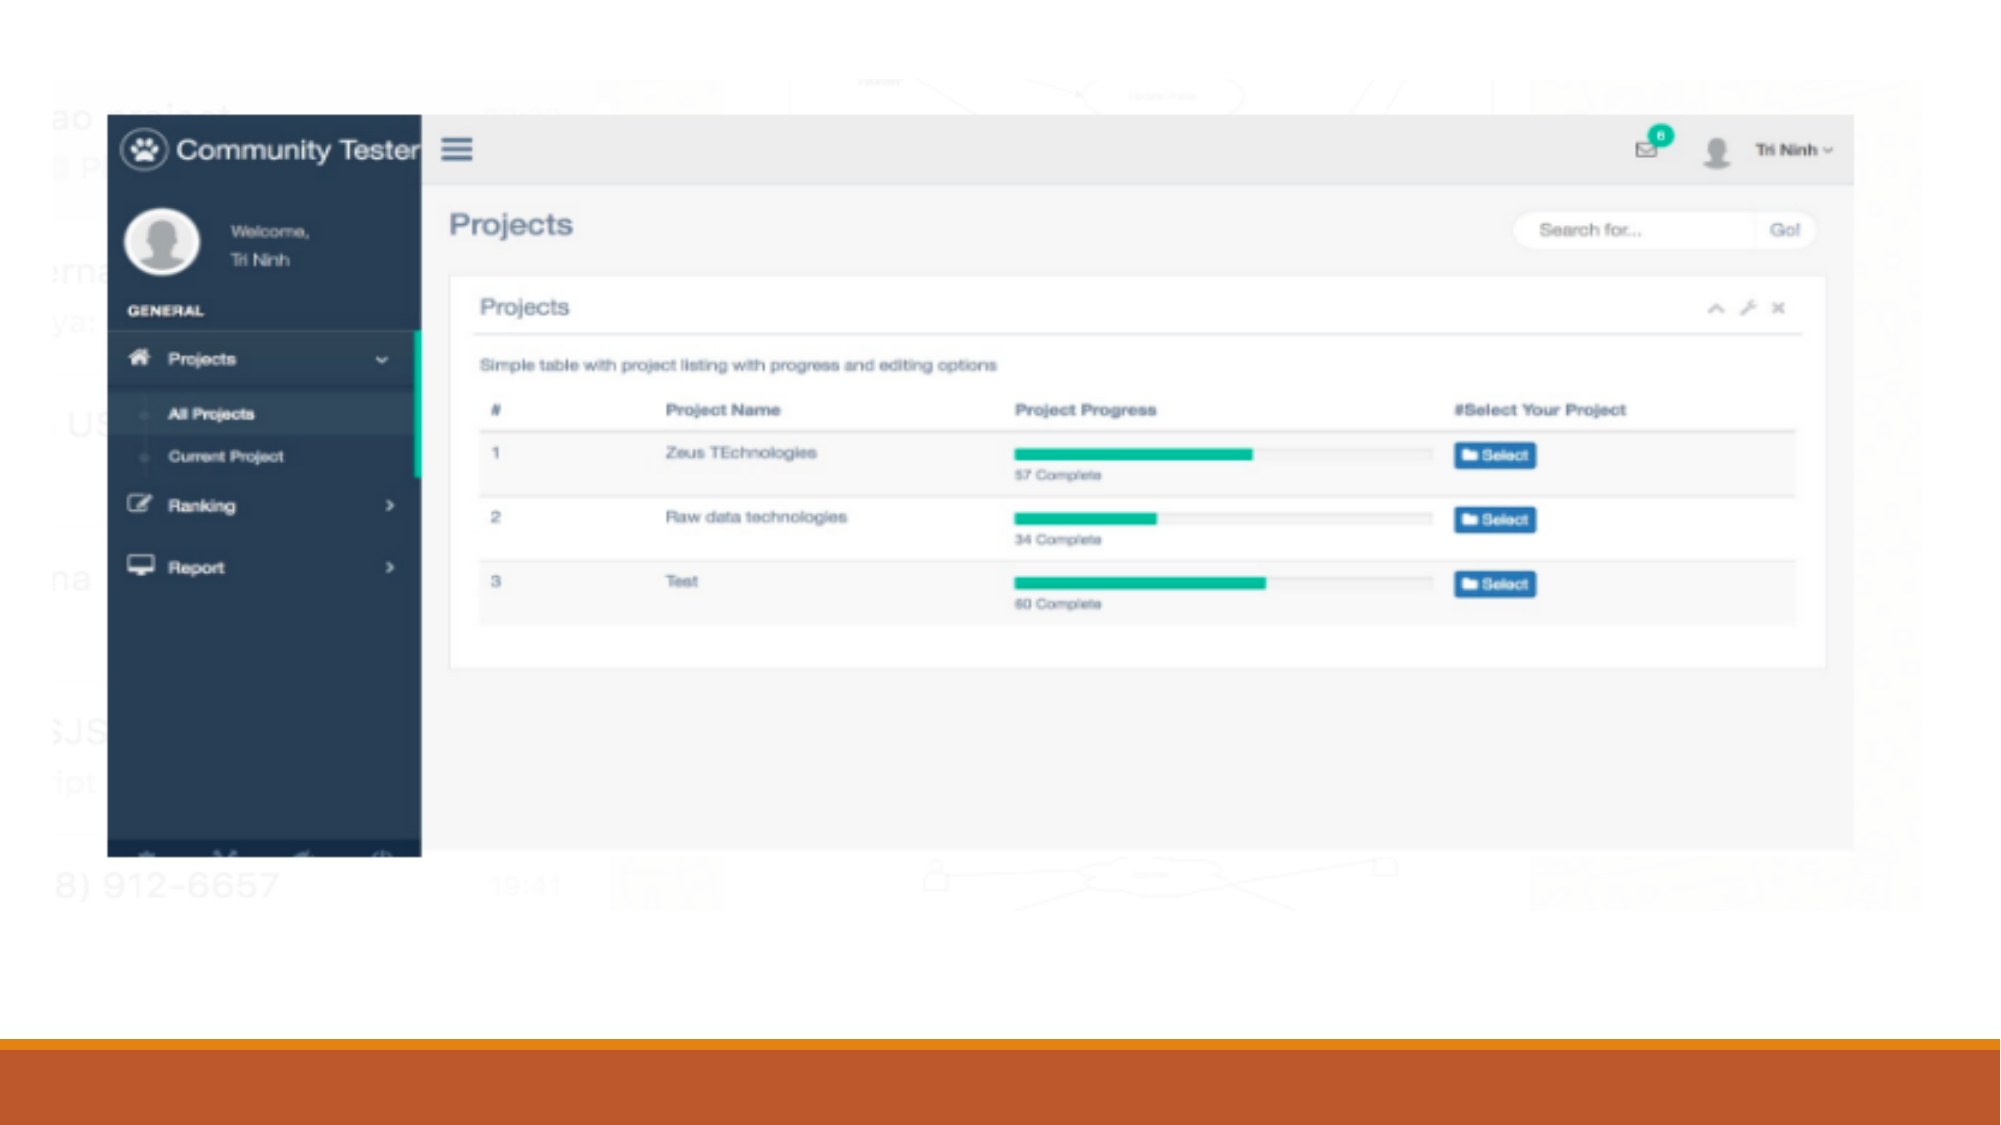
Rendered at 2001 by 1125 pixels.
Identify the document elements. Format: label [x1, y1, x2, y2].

list [53, 79, 1923, 912]
